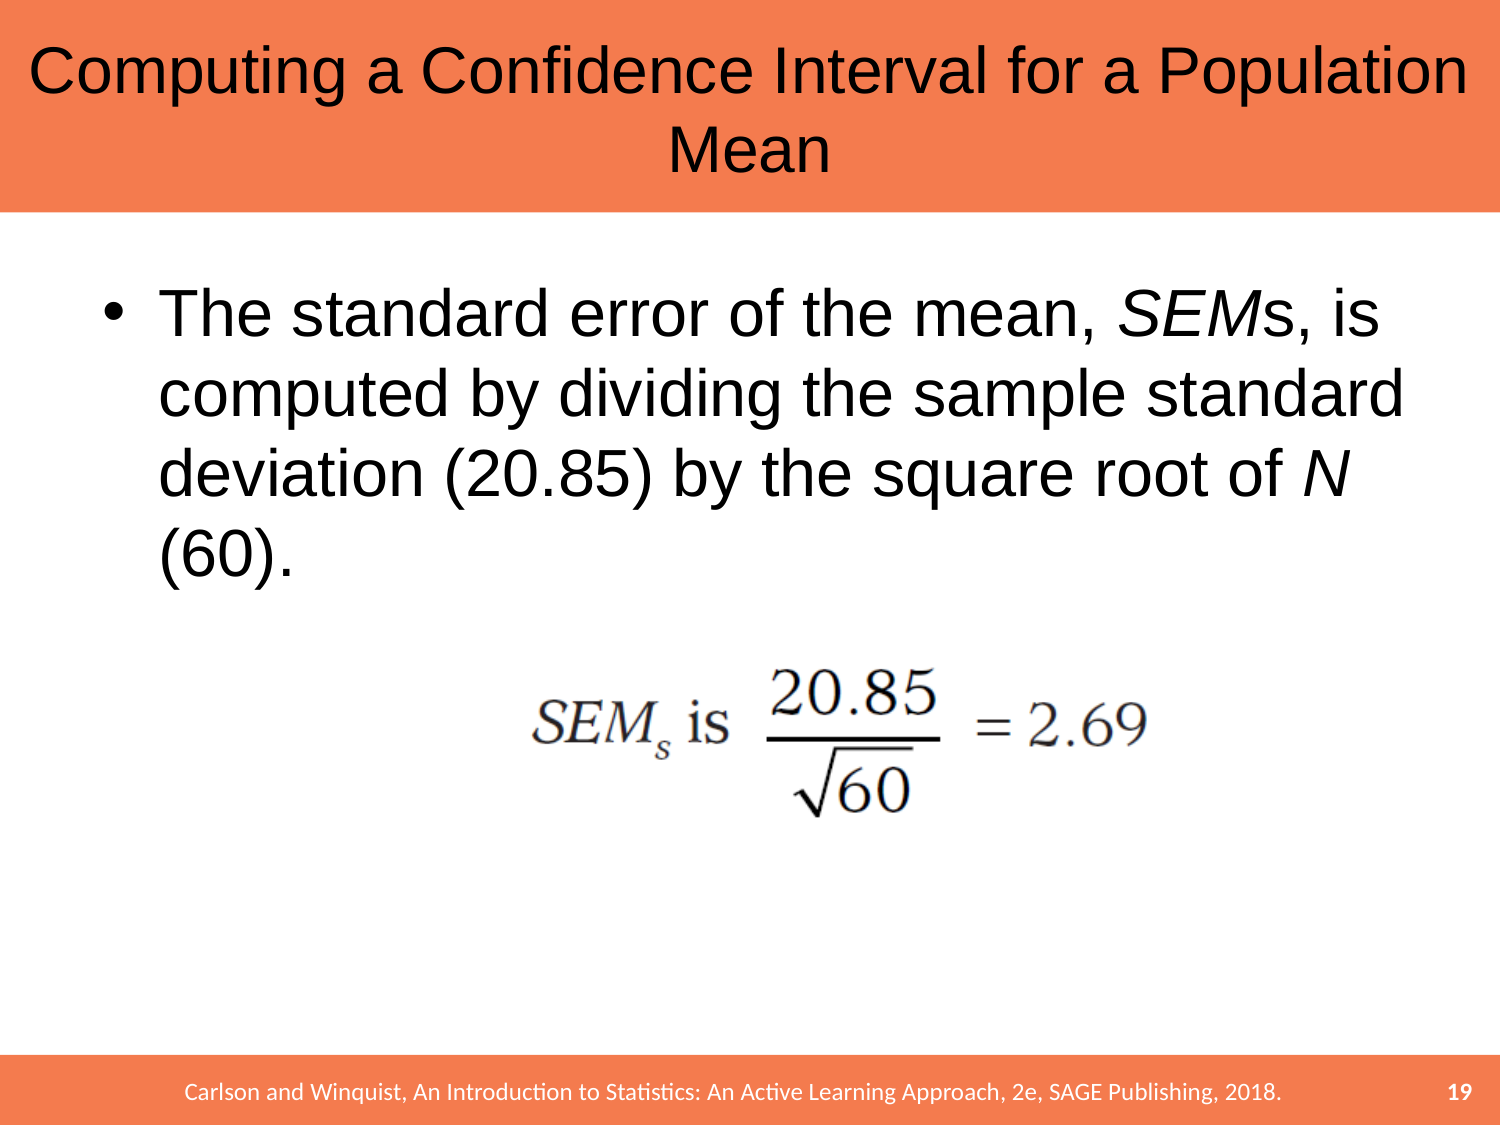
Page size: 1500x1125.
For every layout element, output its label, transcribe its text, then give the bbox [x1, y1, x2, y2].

footer Carlson and Winquist, An Introduction to Statistics: An Active Learning Approach, 2e, SAGE Publishing, 2018. [150, 1060, 1325, 1121]
picture [745, 649, 1151, 838]
title Computing a Confidence Interval for a Population Mean [12, 18, 1488, 194]
list The standard error of the mean, SEMs, is computed by dividing the sample standard deviation (20.85) by the square root of N (60). [87, 262, 1425, 1005]
picture [520, 662, 737, 782]
slide_number 19 [1387, 1060, 1488, 1120]
